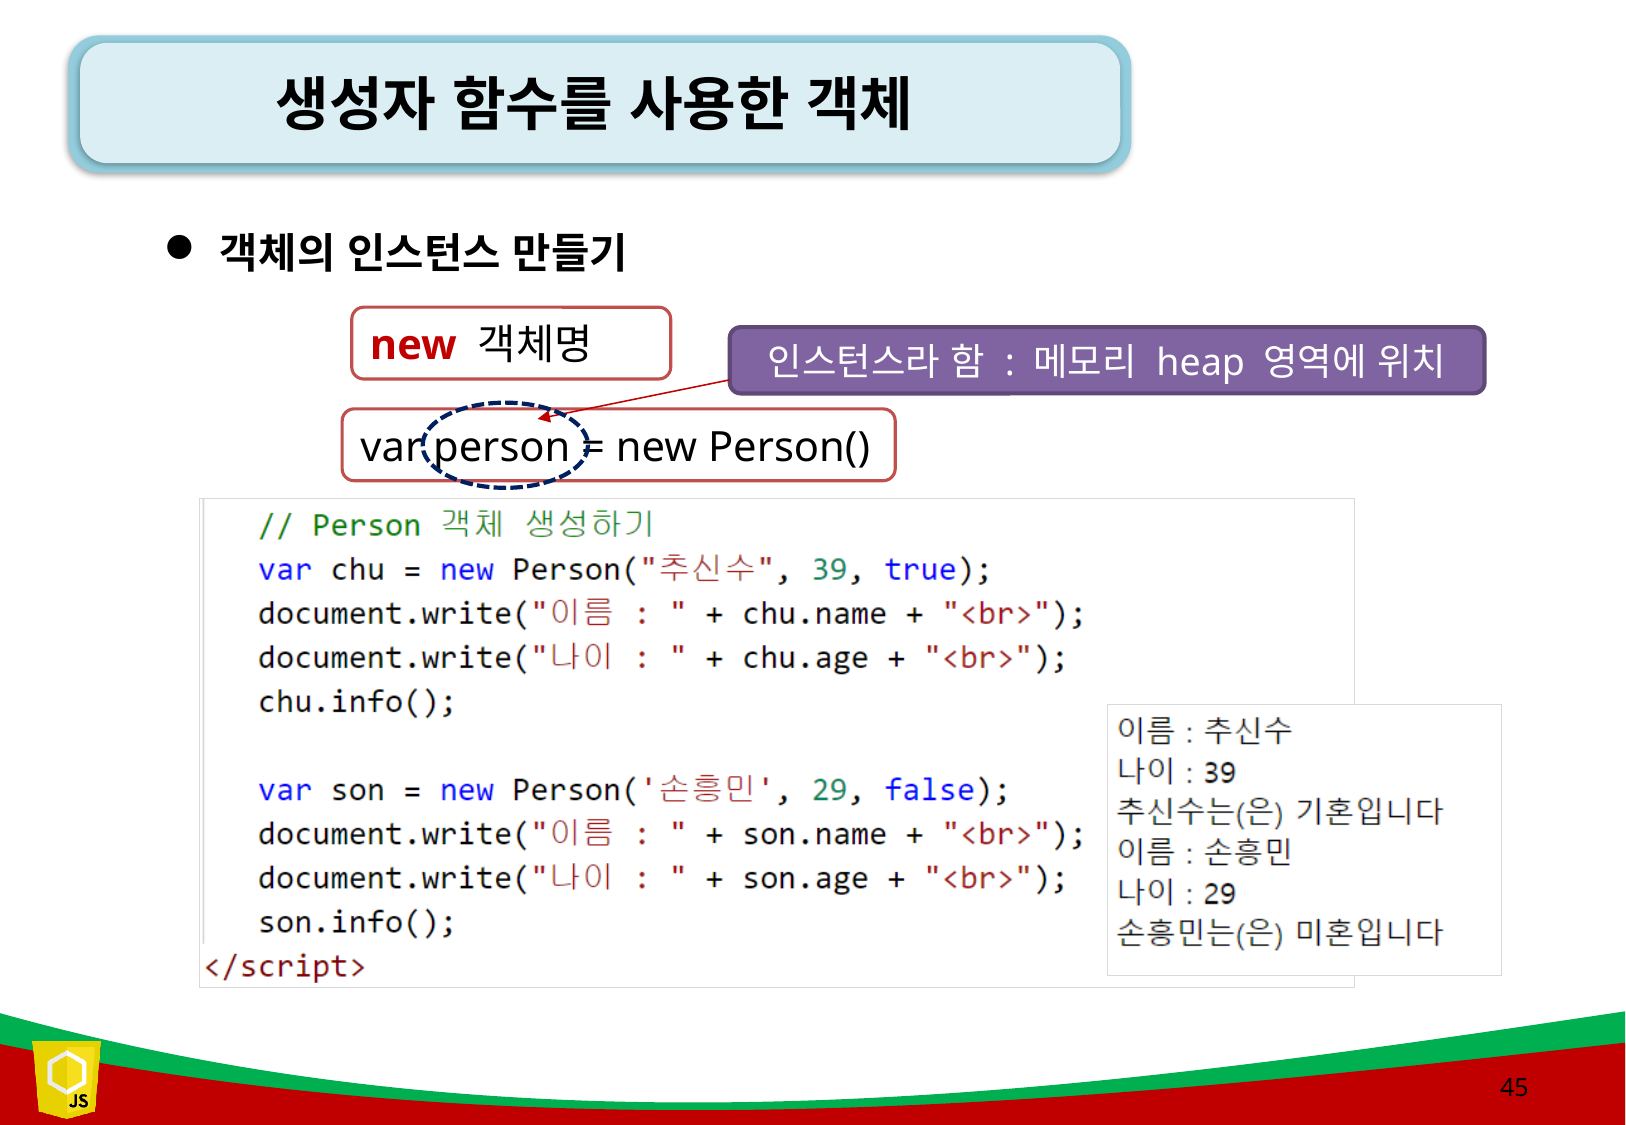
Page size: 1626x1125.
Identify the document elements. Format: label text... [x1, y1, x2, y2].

title 생성자 함수를 사용한 객체 [68, 32, 1121, 173]
text_box [420, 400, 591, 490]
picture [199, 497, 1503, 988]
text_box new 객체명 [349, 305, 673, 382]
text_box 객체의 인스턴스 만들기 [148, 195, 730, 285]
text_box var person = new Person() [554, 406, 898, 483]
text_box var person = new Person() [340, 406, 461, 483]
picture [32, 1041, 101, 1119]
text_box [537, 379, 731, 420]
slide_number 45 [1452, 1058, 1544, 1119]
text_box 인스턴스라 함 : 메모리 heap 영역에 위치 [727, 325, 1487, 396]
